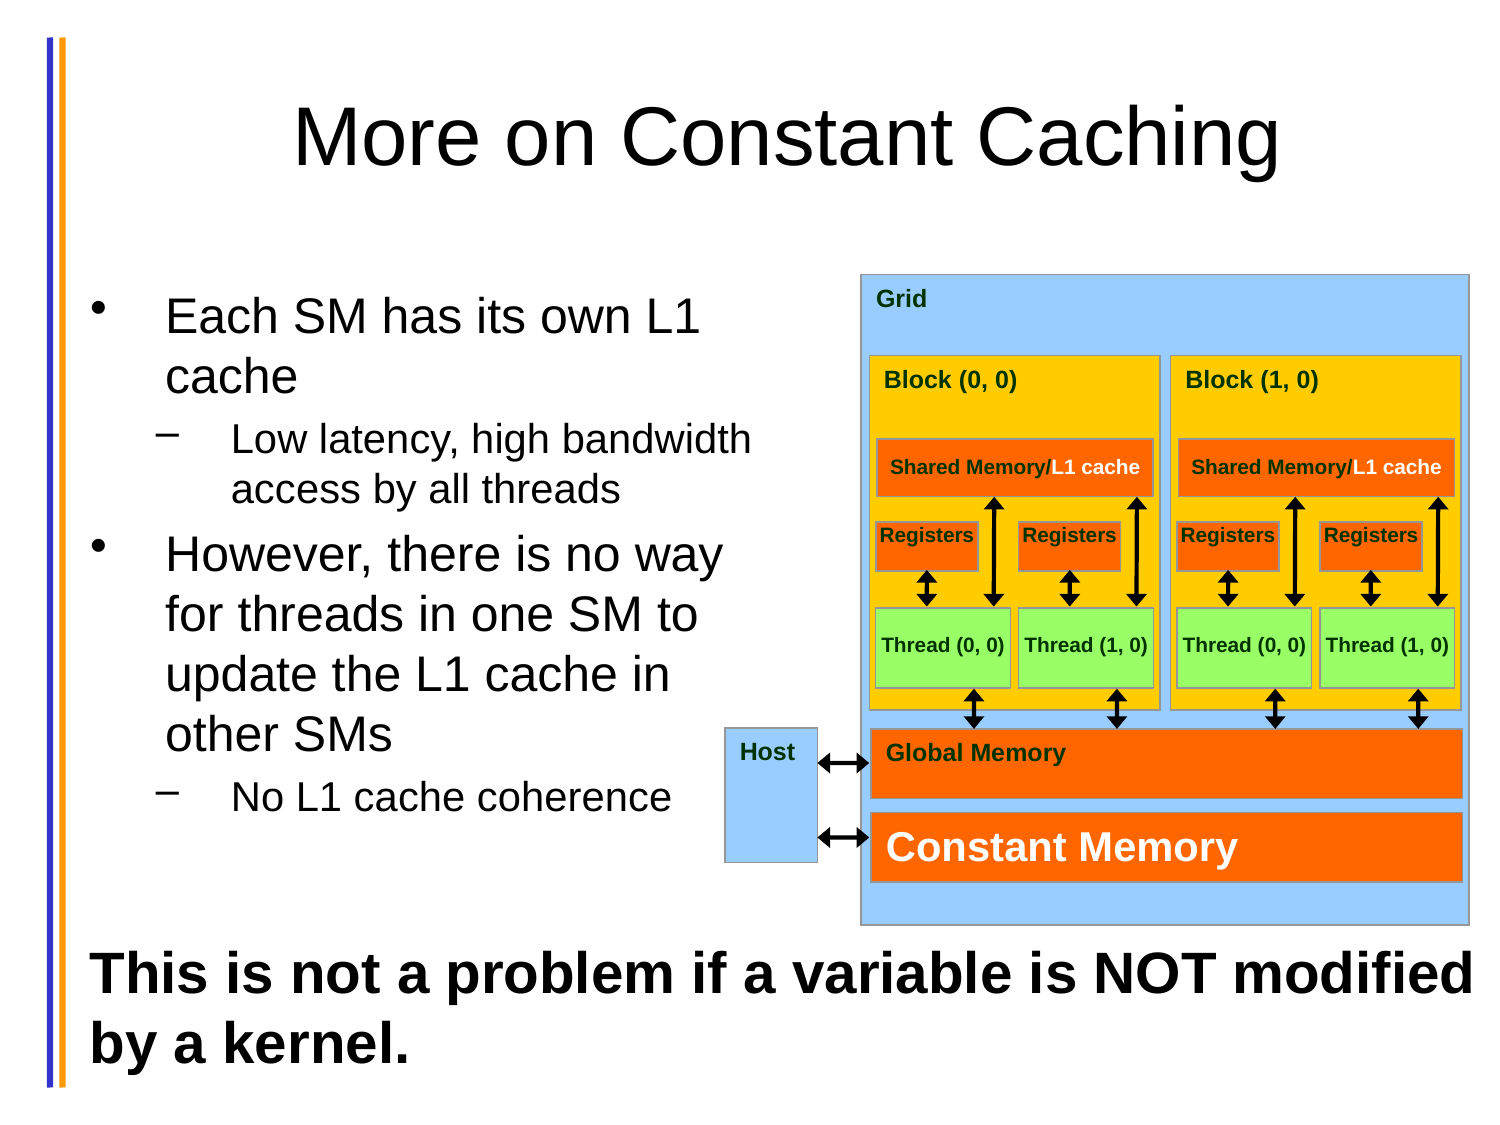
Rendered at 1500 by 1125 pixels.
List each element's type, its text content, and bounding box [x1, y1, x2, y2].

title More on Constant Caching [75, 45, 1500, 220]
list Each SM has its own L1 cache Low latency, high bandwidth access by all threads However, there is no way for threads in one SM to update the L1 cache in other SMs No L1 cache coherence [75, 275, 722, 928]
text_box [724, 274, 1470, 926]
text_box This is not a problem if a variable is NOT modified by a kernel. [75, 928, 1495, 1123]
